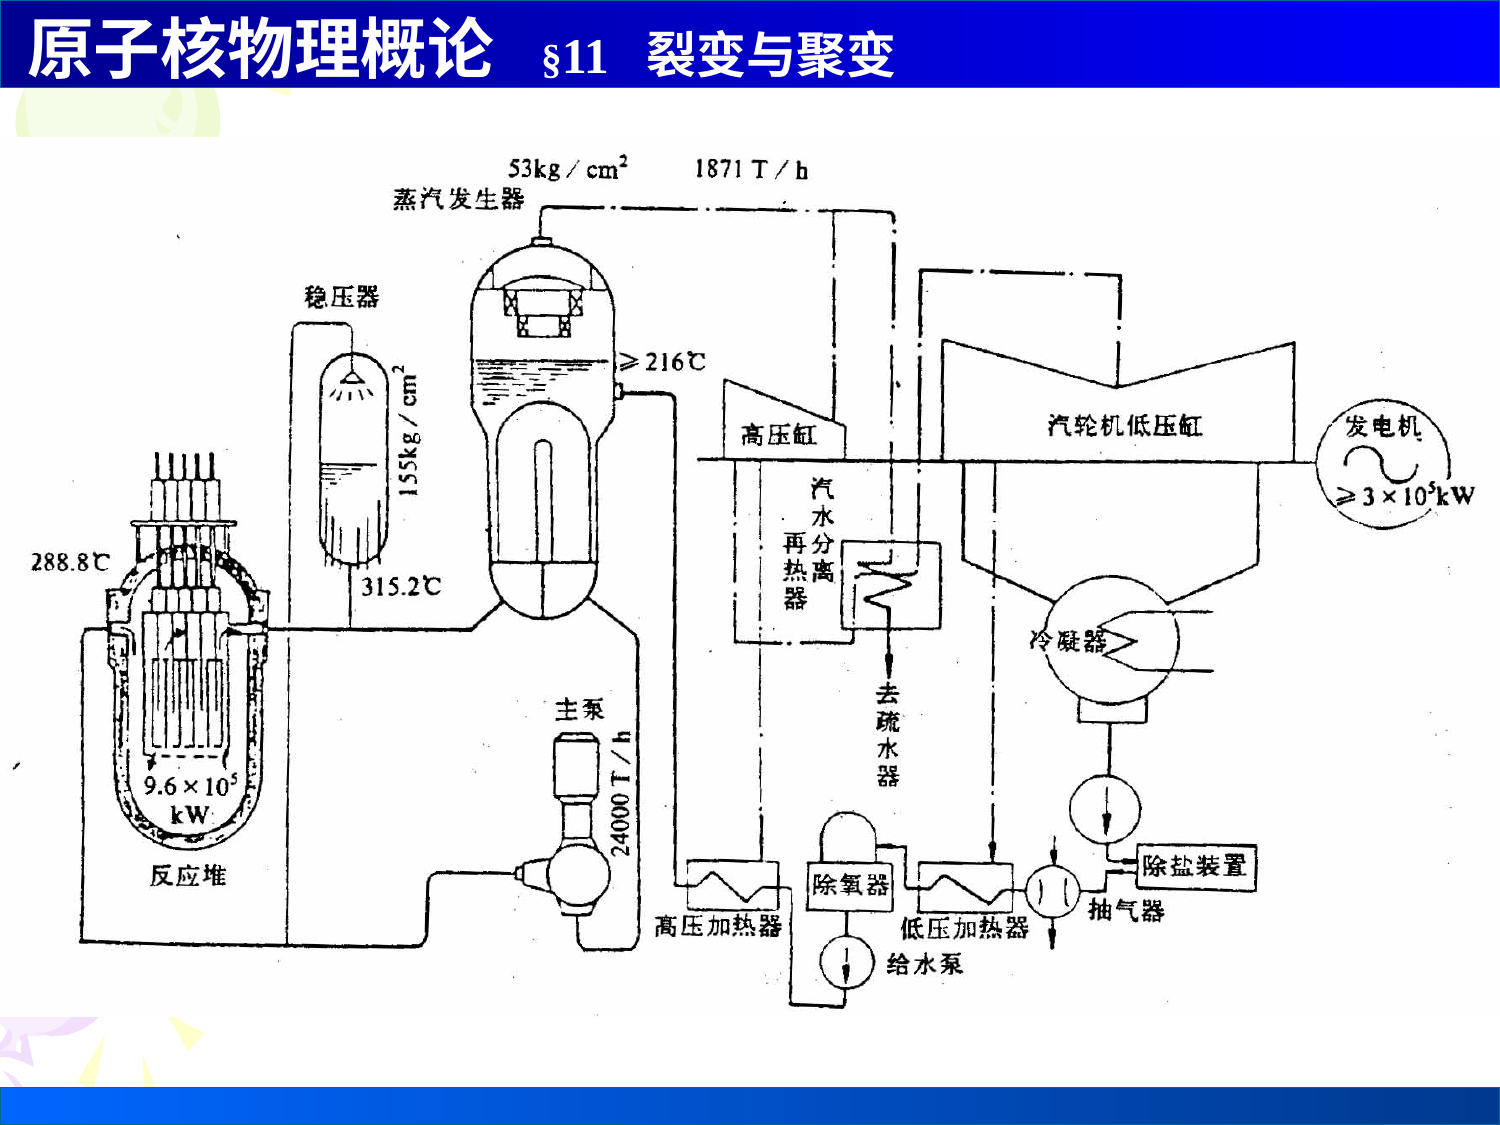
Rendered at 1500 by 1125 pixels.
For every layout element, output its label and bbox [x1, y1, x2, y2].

picture [0, 137, 1500, 1017]
